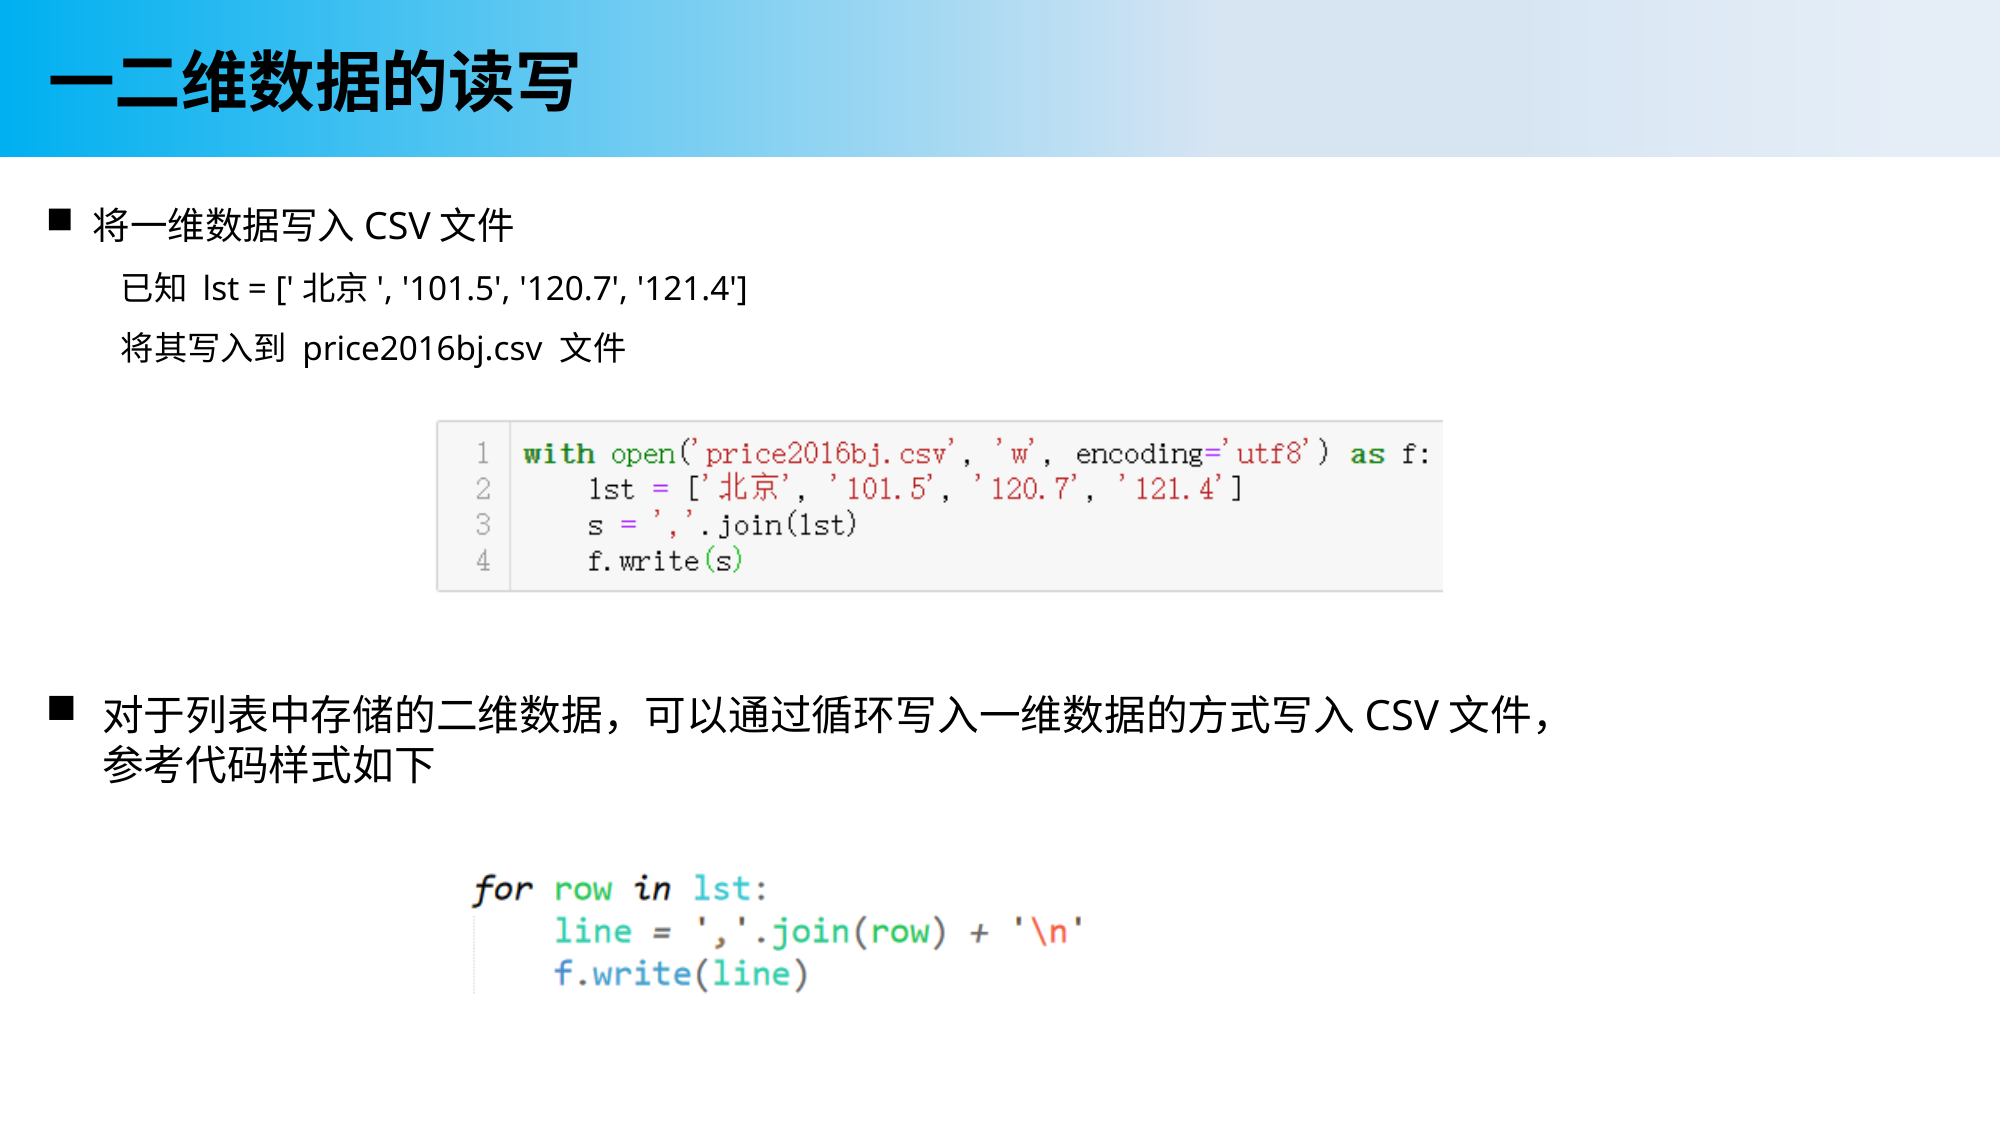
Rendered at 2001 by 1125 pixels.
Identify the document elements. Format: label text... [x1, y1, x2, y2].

picture [433, 417, 1443, 596]
text_box 将一维数据写入CSV文件 已知 lst = ['北京', '101.5', '120.7', '121.4'] 将其写入到 price2016bj.csv 文件 [31, 172, 1486, 375]
picture [461, 866, 1117, 1011]
text_box 对于列表中存储的二维数据，可以通过循环写入一维数据的方式写入CSV文件，参考代码样式如下 [31, 681, 1593, 797]
picture [52, 0, 2000, 157]
